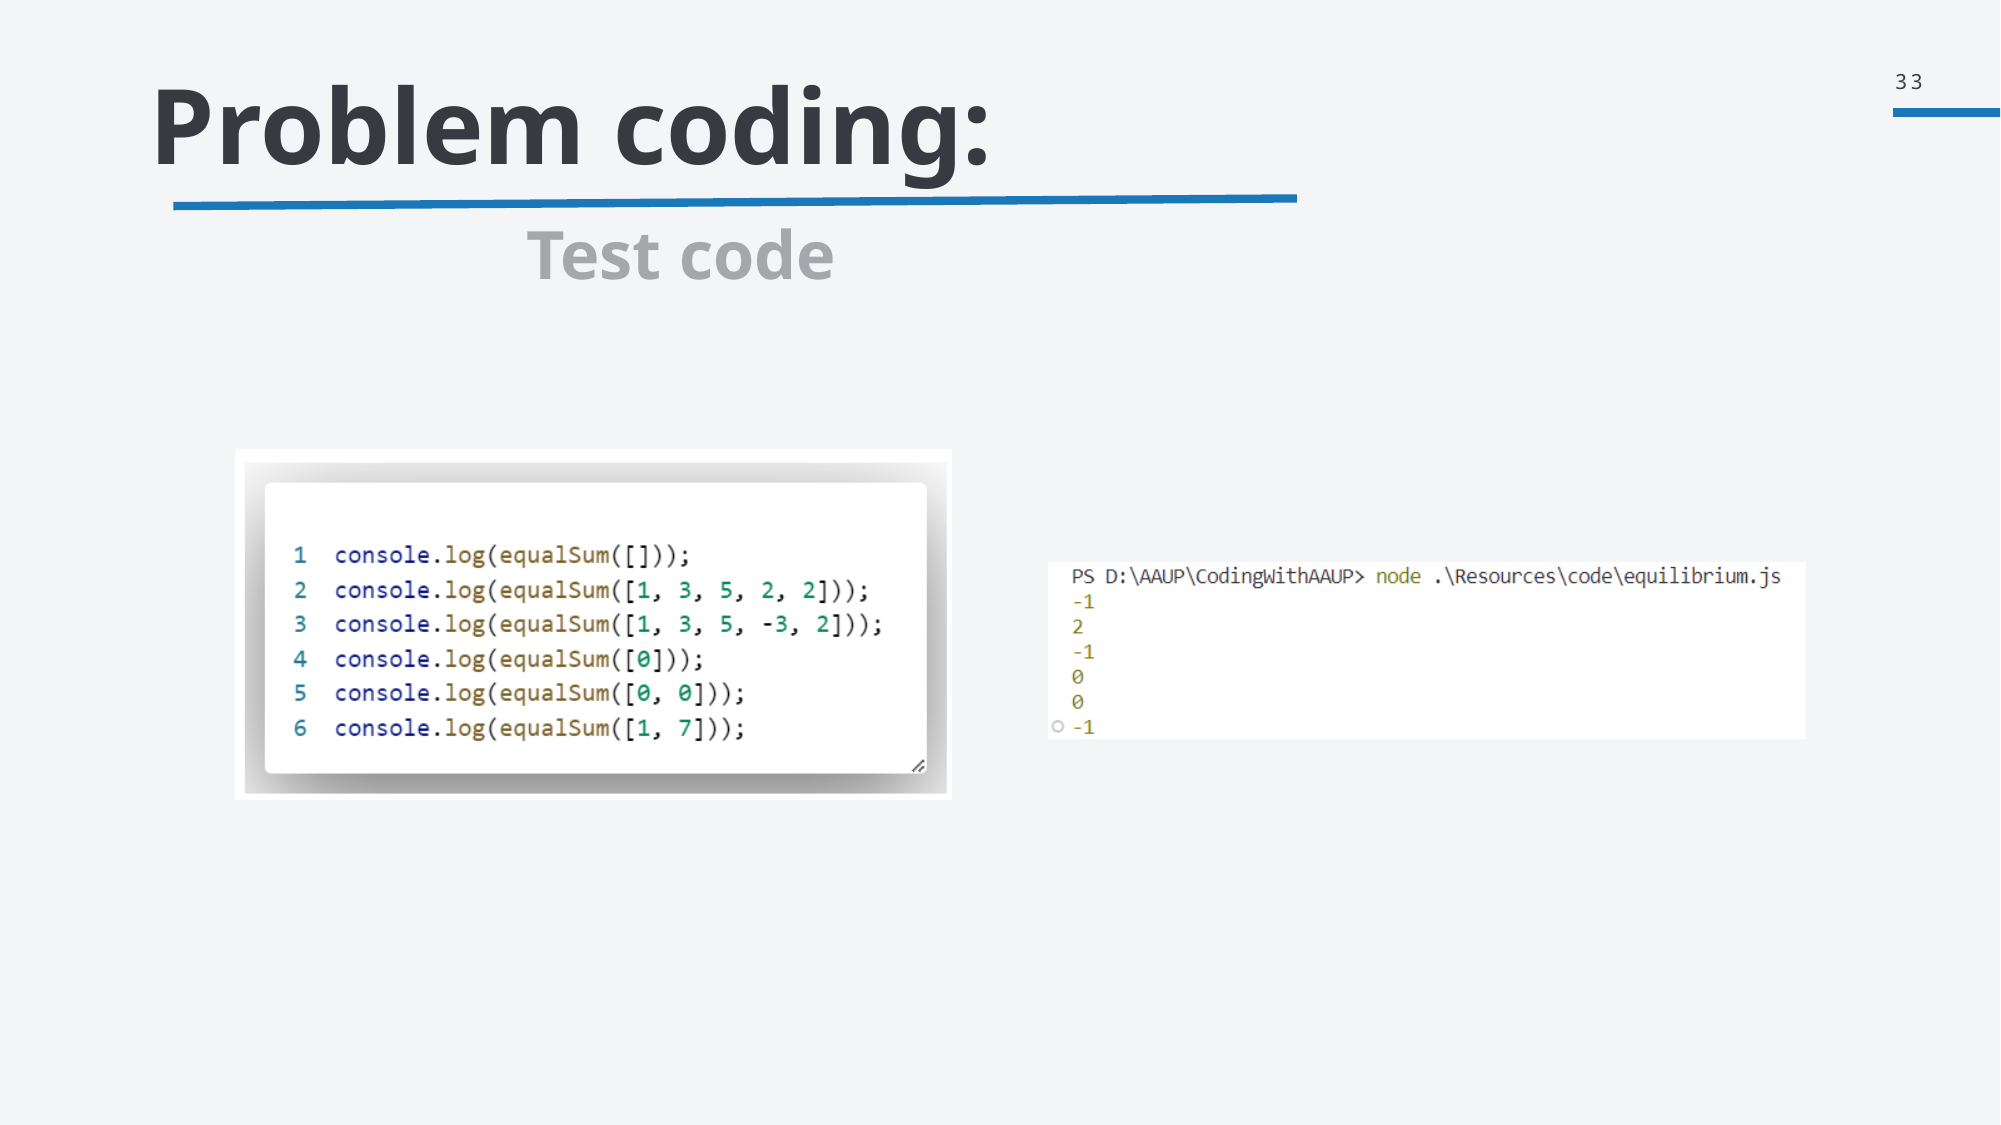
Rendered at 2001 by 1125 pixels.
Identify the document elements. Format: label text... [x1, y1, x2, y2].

picture [235, 449, 953, 801]
text_box Problem coding: [146, 81, 1314, 243]
slide_number 33 [1889, 62, 1953, 101]
picture [1047, 562, 1806, 739]
text_box Test code [173, 206, 1190, 301]
